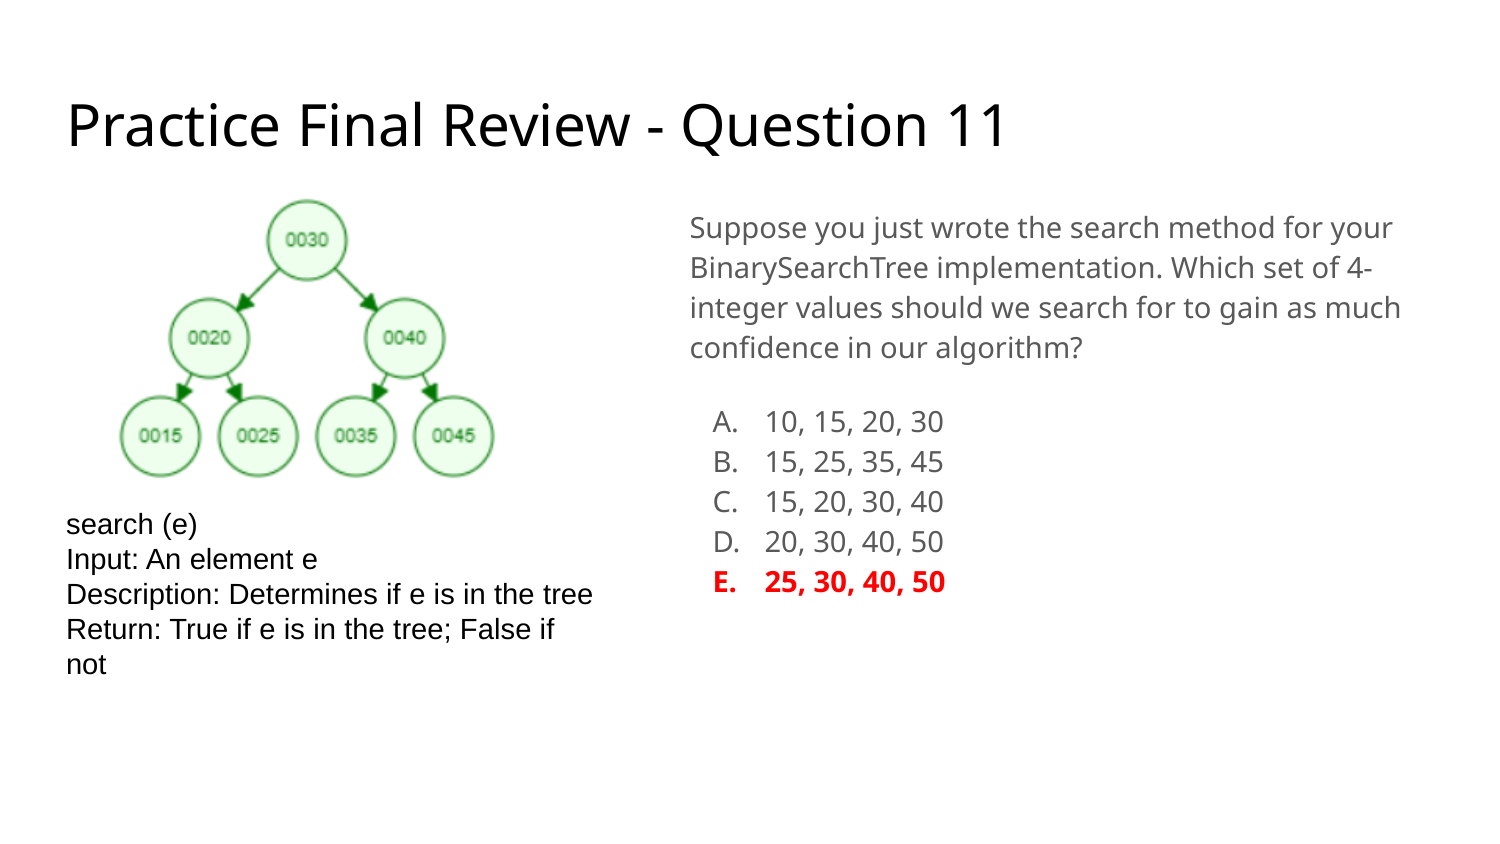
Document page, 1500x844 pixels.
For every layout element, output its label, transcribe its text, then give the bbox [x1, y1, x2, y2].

picture [50, 171, 571, 508]
text_box search (e) Input: An element e Description: Determines if e is in the tree Return: True if e is in the tree; False if not [51, 490, 619, 713]
list Suppose you just wrote the search method for your BinarySearchTree implementation. Which set of 4-integer values should we search for to gain as much confidence in our algorithm? 10, 15, 20, 30 15, 25, 35, 45 15, 20, 30, 40 20, 30, 40, 50 25, 30, 40, 50 [674, 189, 1449, 750]
title Practice Final Review - Question 11 [51, 72, 1449, 167]
